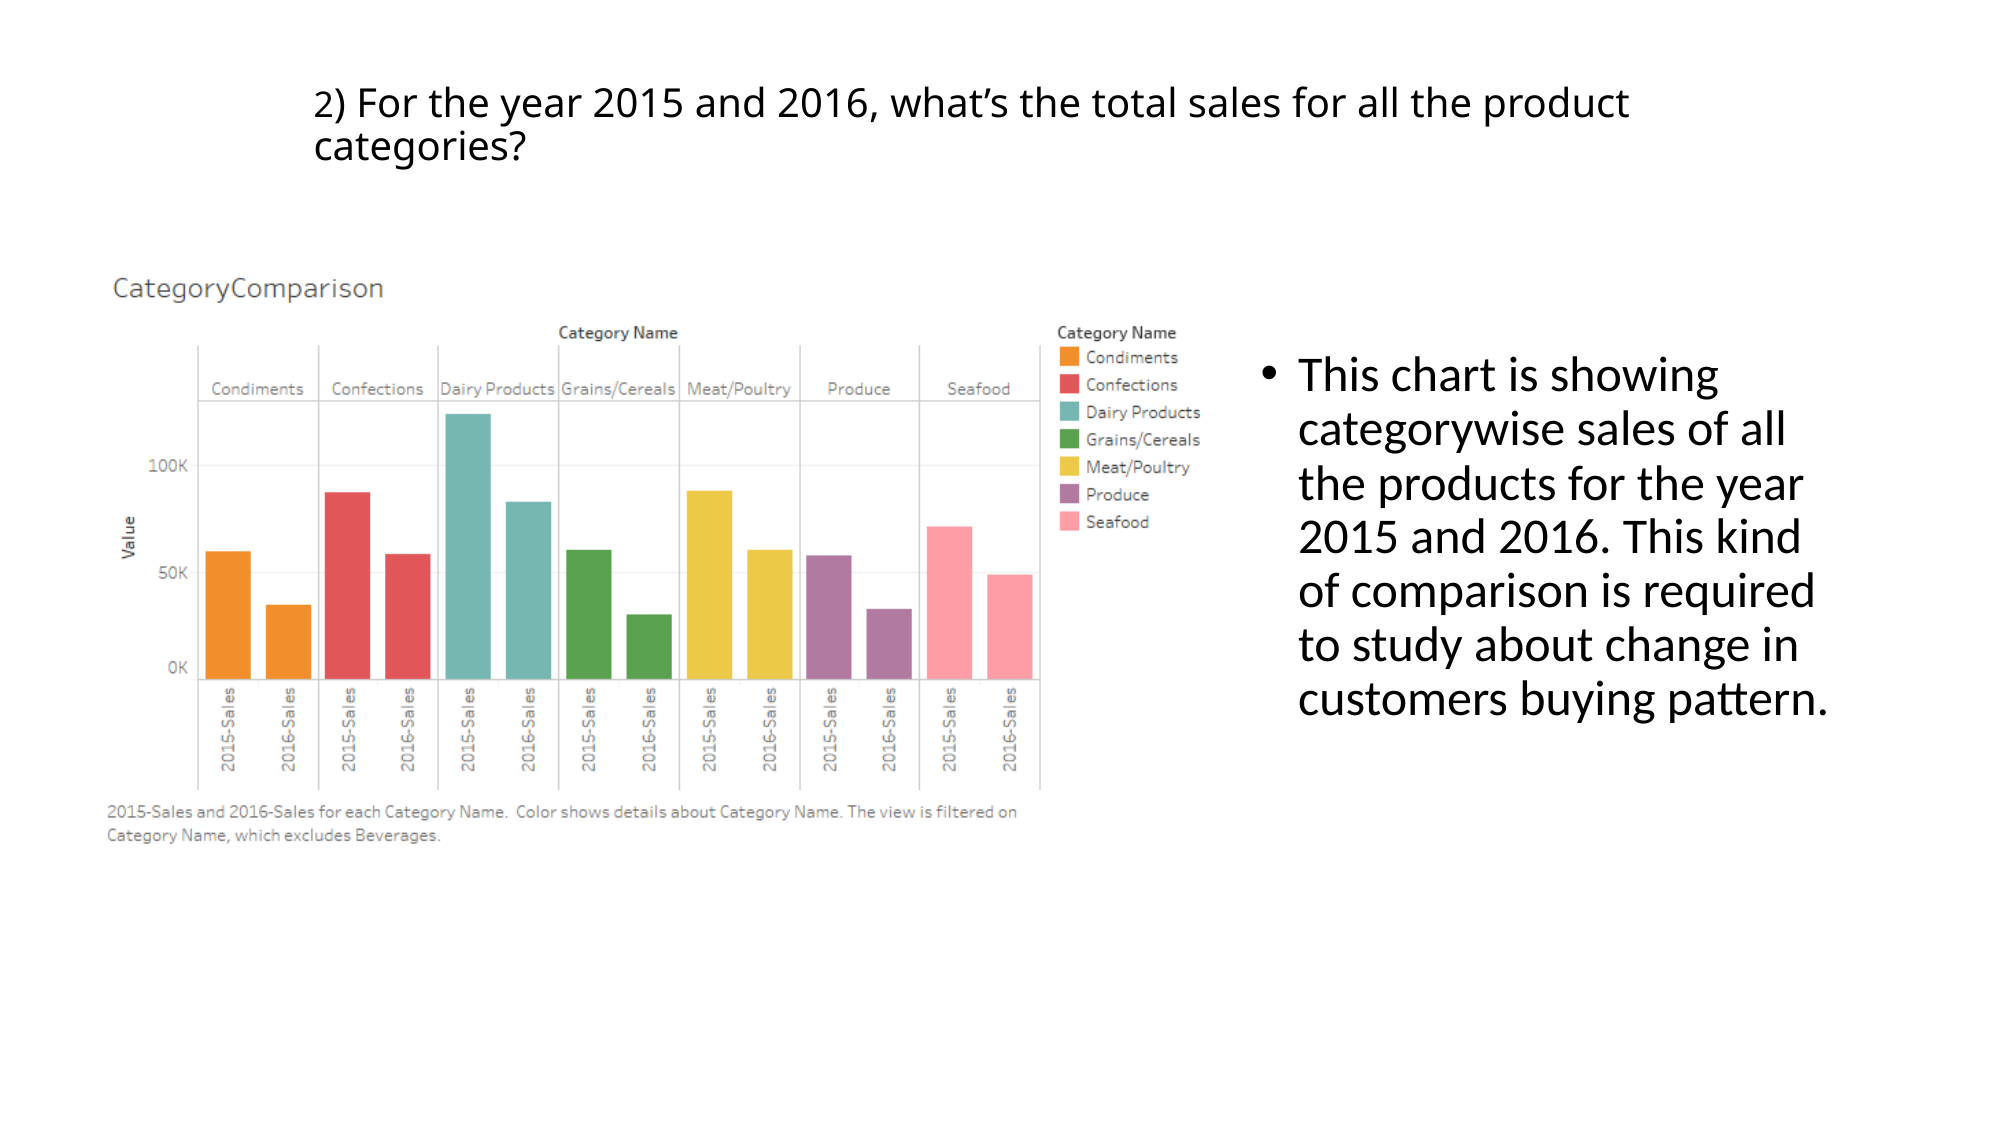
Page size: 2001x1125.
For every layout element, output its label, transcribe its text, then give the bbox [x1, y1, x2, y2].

title 2) For the year 2015 and 2016, what’s the total sales for all the product categories? [298, 75, 1677, 220]
list This chart is showing categorywise sales of all the products for the year 2015 and 2016. This kind of comparison is required to study about change in customers buying pattern. [1245, 341, 1863, 1014]
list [107, 259, 1248, 848]
